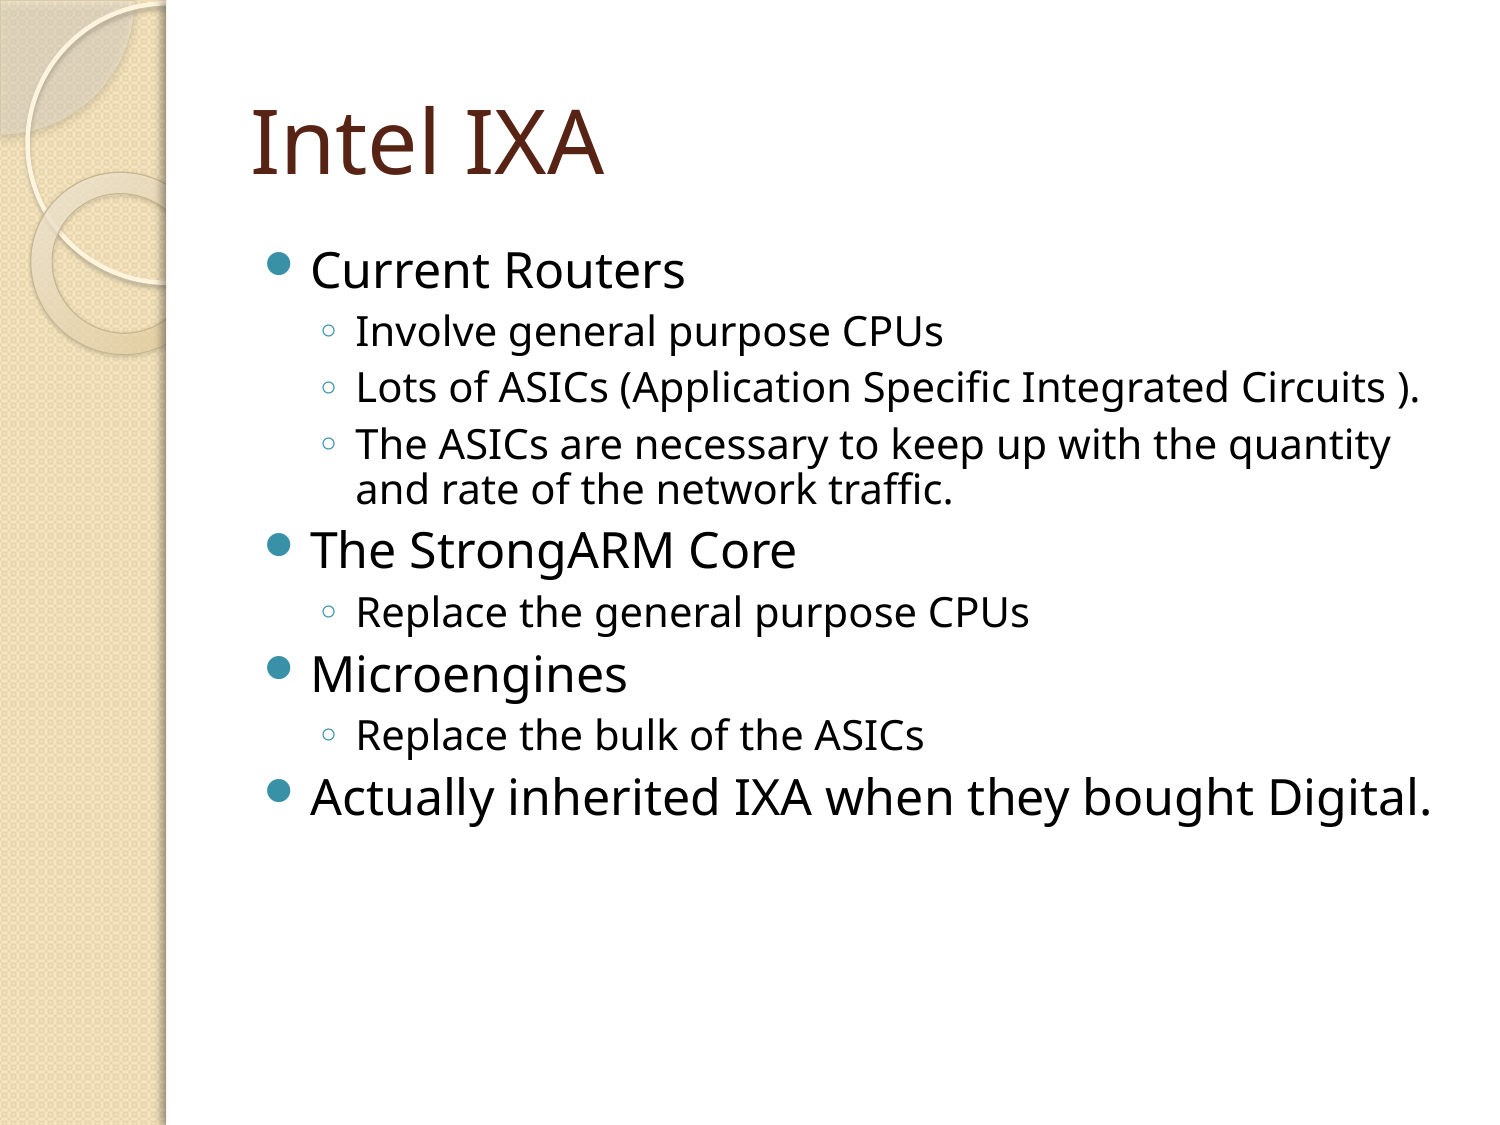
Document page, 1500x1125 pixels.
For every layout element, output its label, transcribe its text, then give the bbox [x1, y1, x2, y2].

list Current Routers Involve general purpose CPUs Lots of ASICs (Application Specific Integrated Circuits ). The ASICs are necessary to keep up with the quantity and rate of the network traffic. The StrongARM Core Replace the general purpose CPUs Microengines Replace the bulk of the ASICs Actually inherited IXA when they bought Digital. [235, 237, 1466, 1026]
title Intel IXA [235, 45, 1466, 233]
